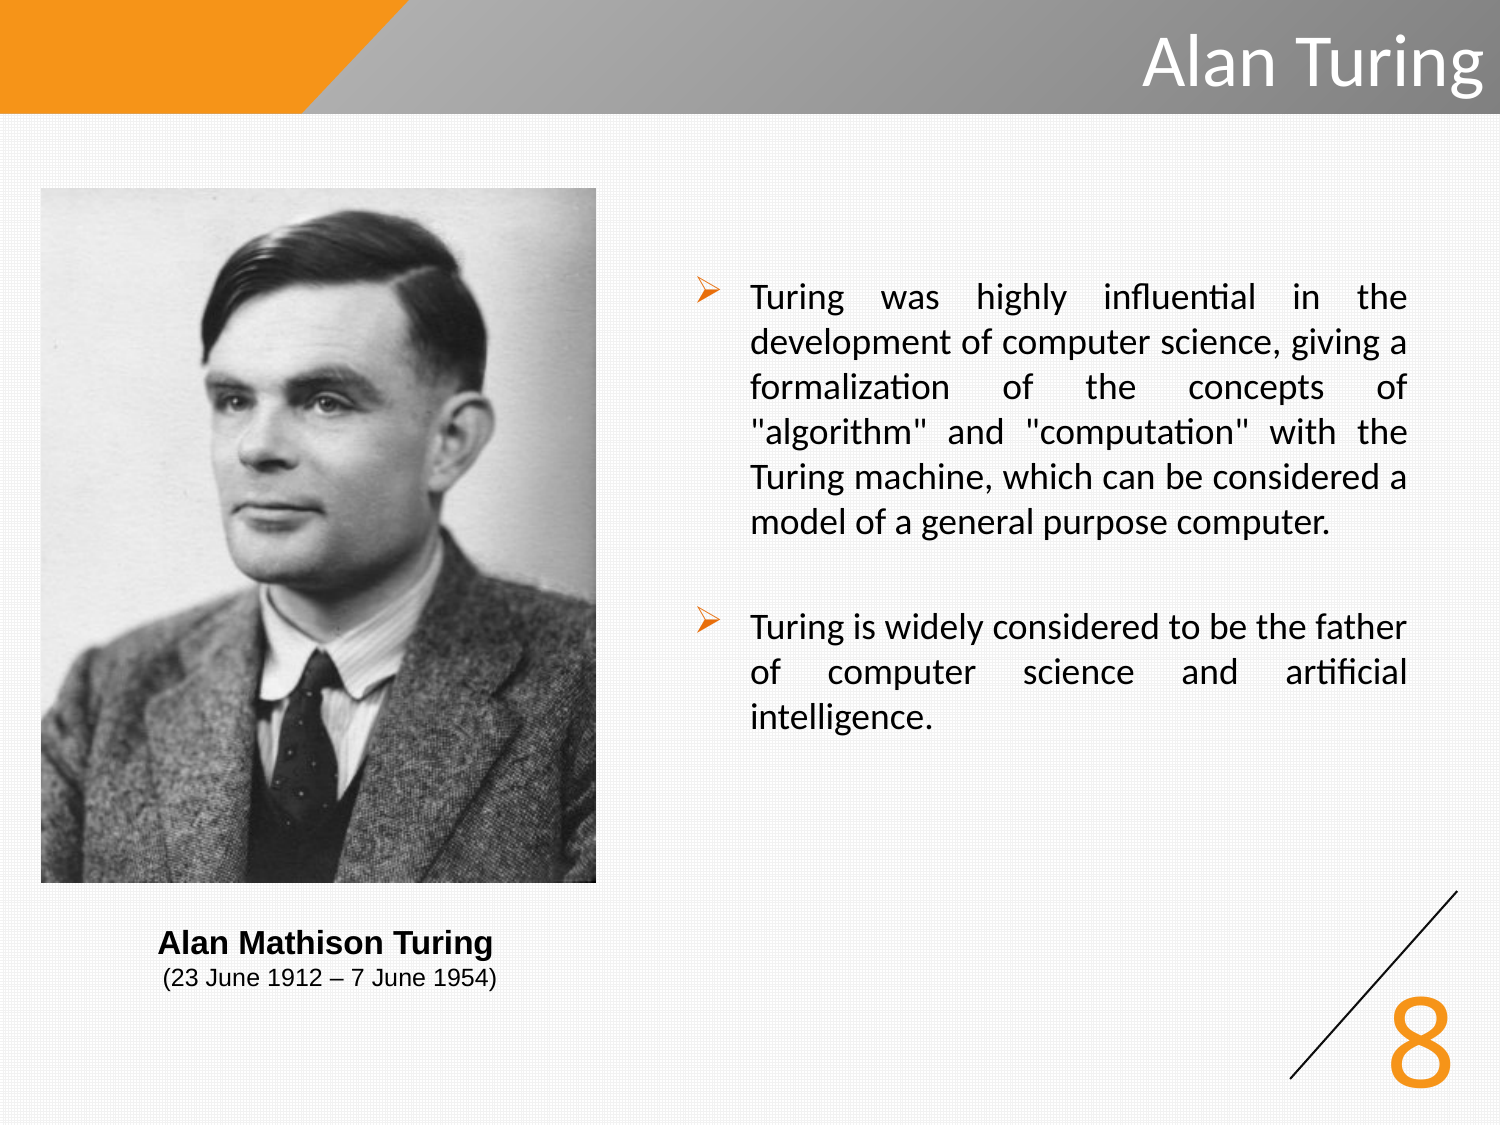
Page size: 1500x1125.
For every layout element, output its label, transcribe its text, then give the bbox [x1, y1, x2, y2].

text_box Turing was highly influential in the development of computer science, giving a formalization of the concepts of "algorithm" and "computation" with the Turing machine, which can be considered a model of a general purpose computer. Turing is widely considered to be the father of computer science and artificial intelligence. [679, 264, 1424, 882]
text_box 8 [1370, 954, 1477, 1120]
picture [41, 188, 597, 883]
title Alan Turing [588, 0, 1500, 114]
text_box Alan Mathison Turing (23 June 1912 – 7 June 1954) [40, 913, 620, 999]
